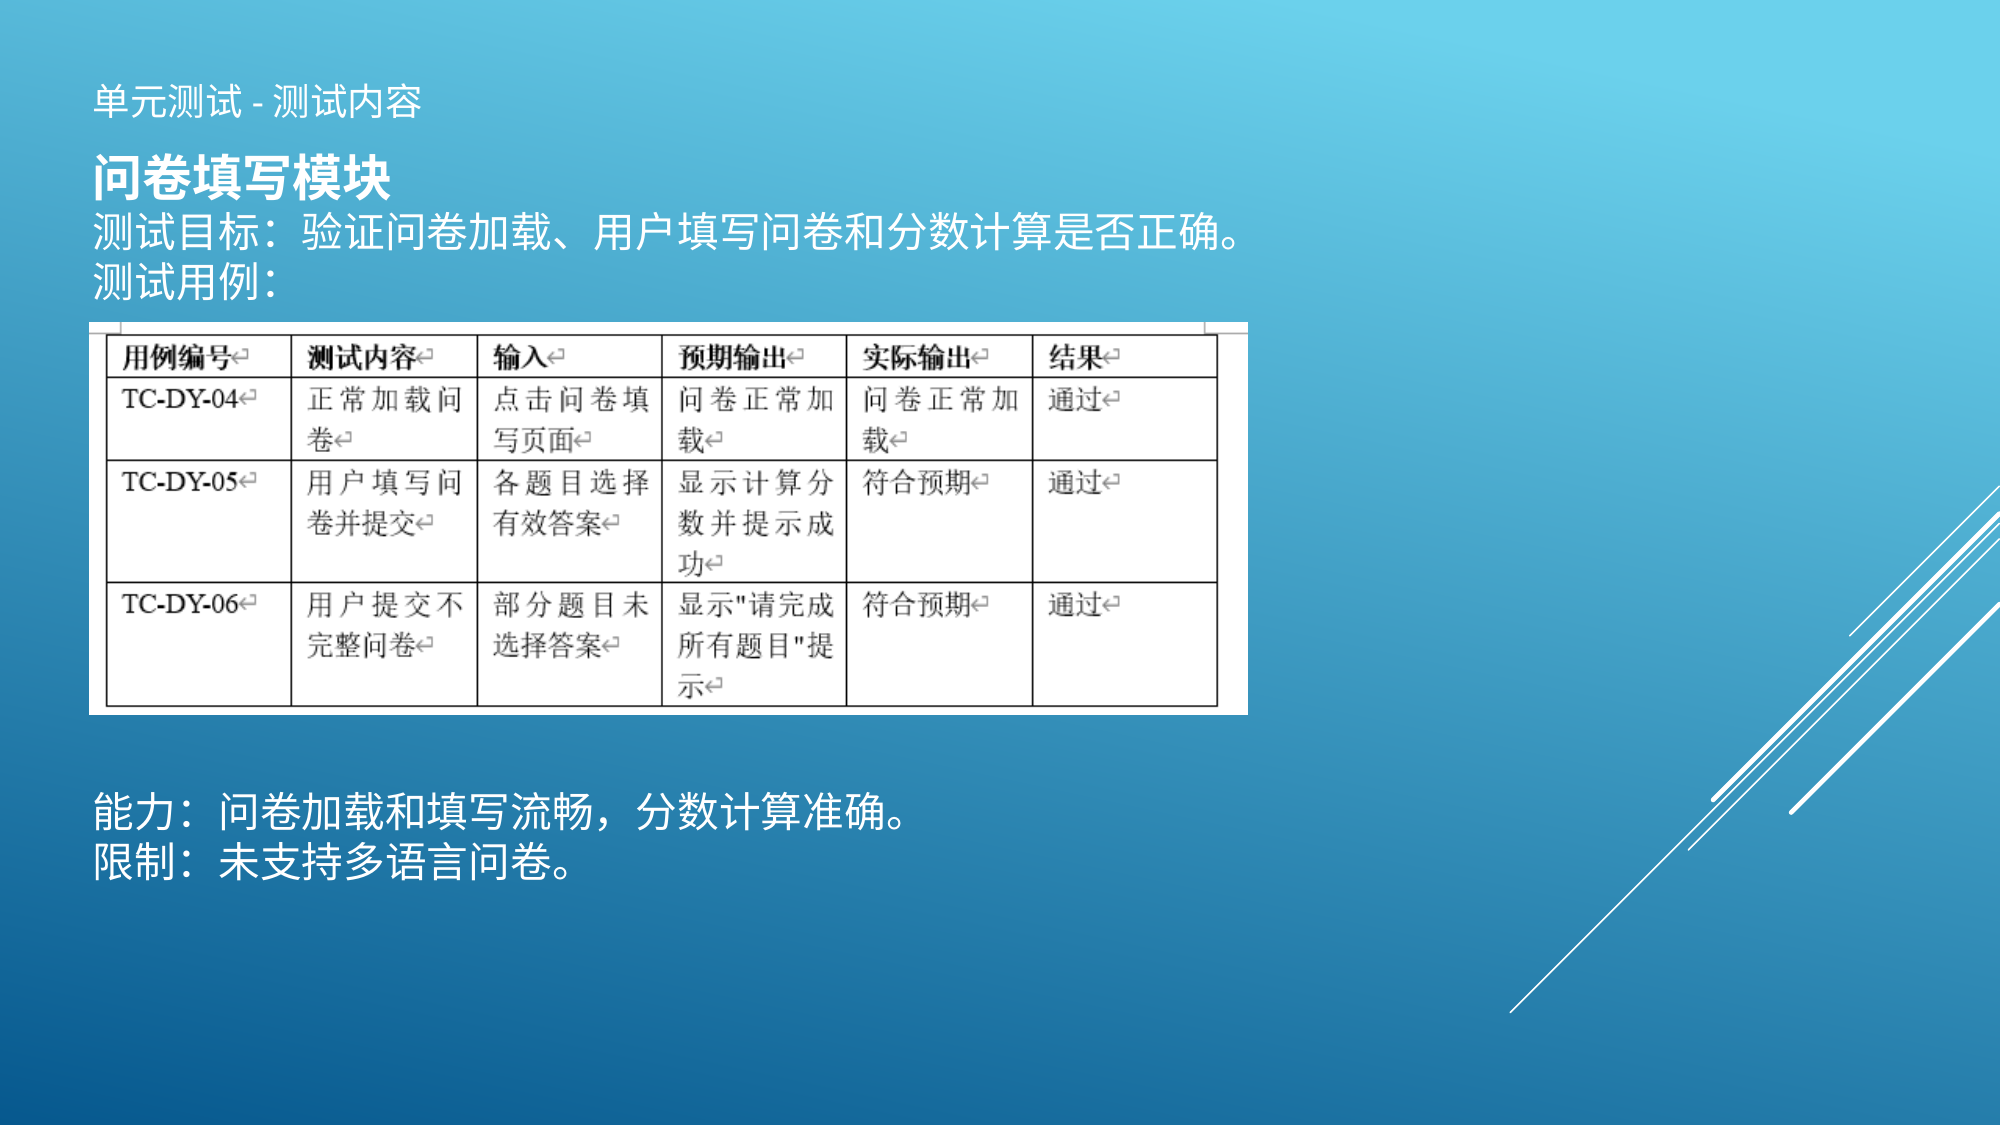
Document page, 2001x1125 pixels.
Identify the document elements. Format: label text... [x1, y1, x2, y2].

text_box 能力：问卷加载和填写流畅，分数计算准确。 限制：未支持多语言问卷。 [78, 778, 1374, 944]
picture [88, 322, 1248, 716]
text_box 单元测试-测试内容 [78, 70, 1851, 131]
text_box 问卷填写模块 测试目标：验证问卷加载、用户填写问卷和分数计算是否正确。 测试用例： [78, 138, 1874, 314]
